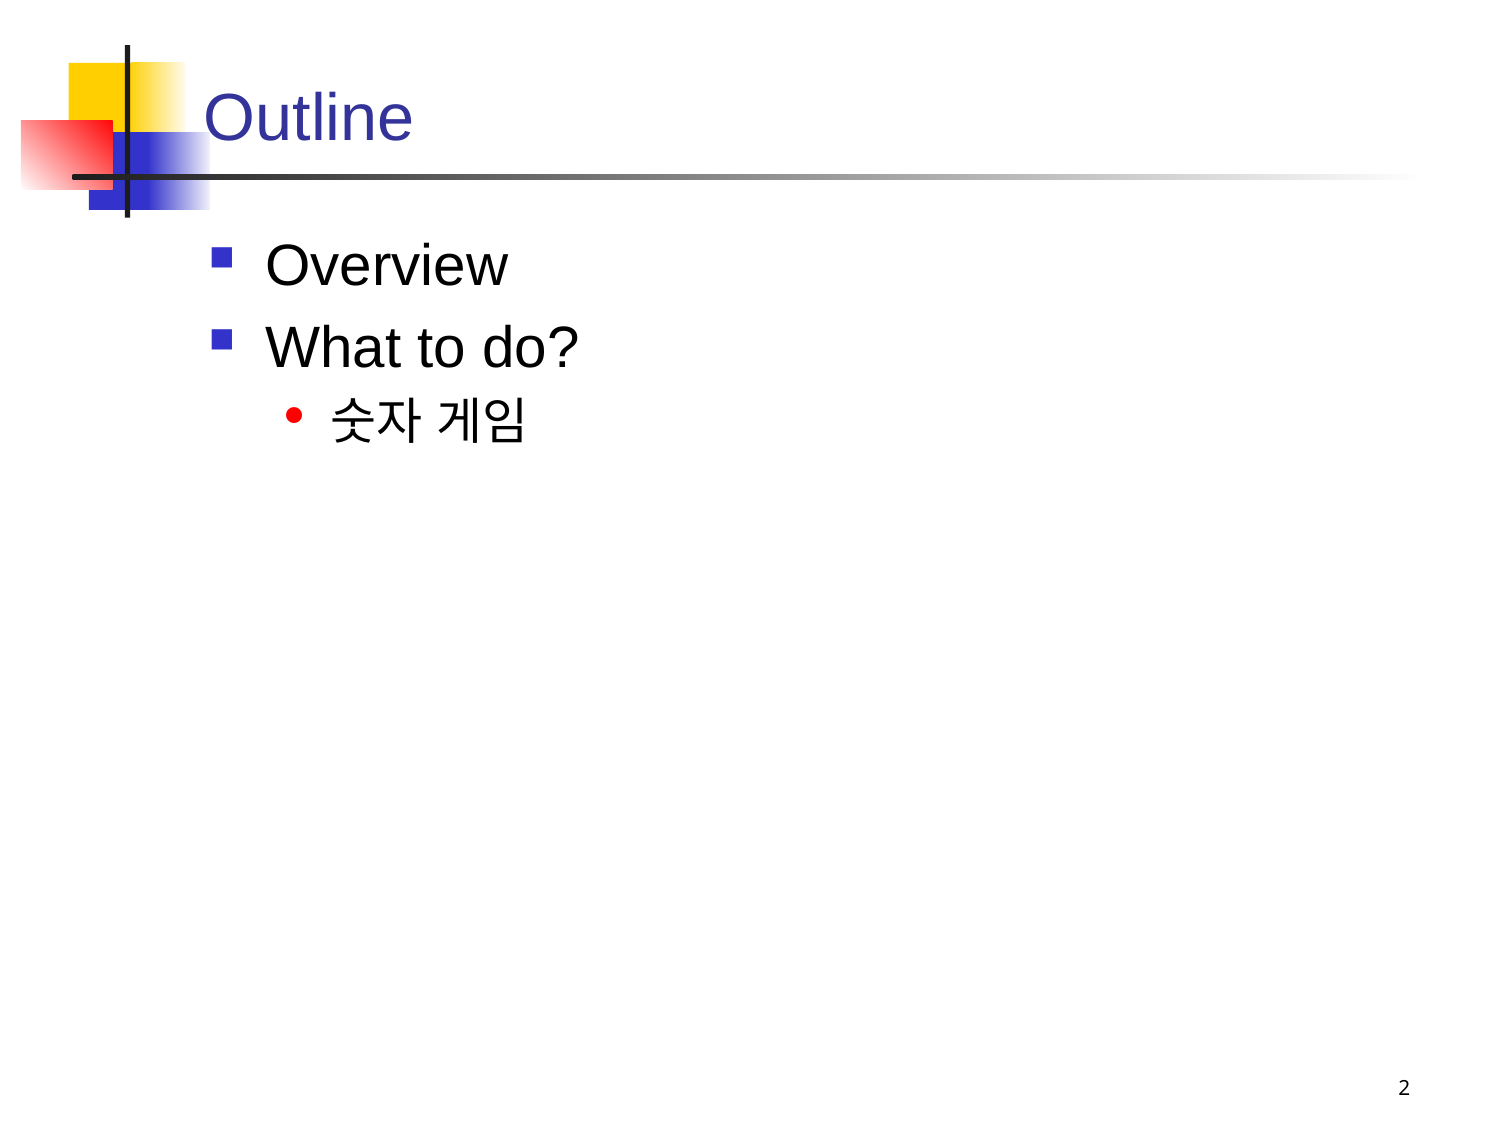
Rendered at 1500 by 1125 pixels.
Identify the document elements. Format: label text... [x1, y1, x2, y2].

list Overview What to do? 숫자 게임 [193, 219, 1470, 1036]
slide_number 2 [1112, 1058, 1426, 1111]
title Outline [188, 30, 1468, 162]
